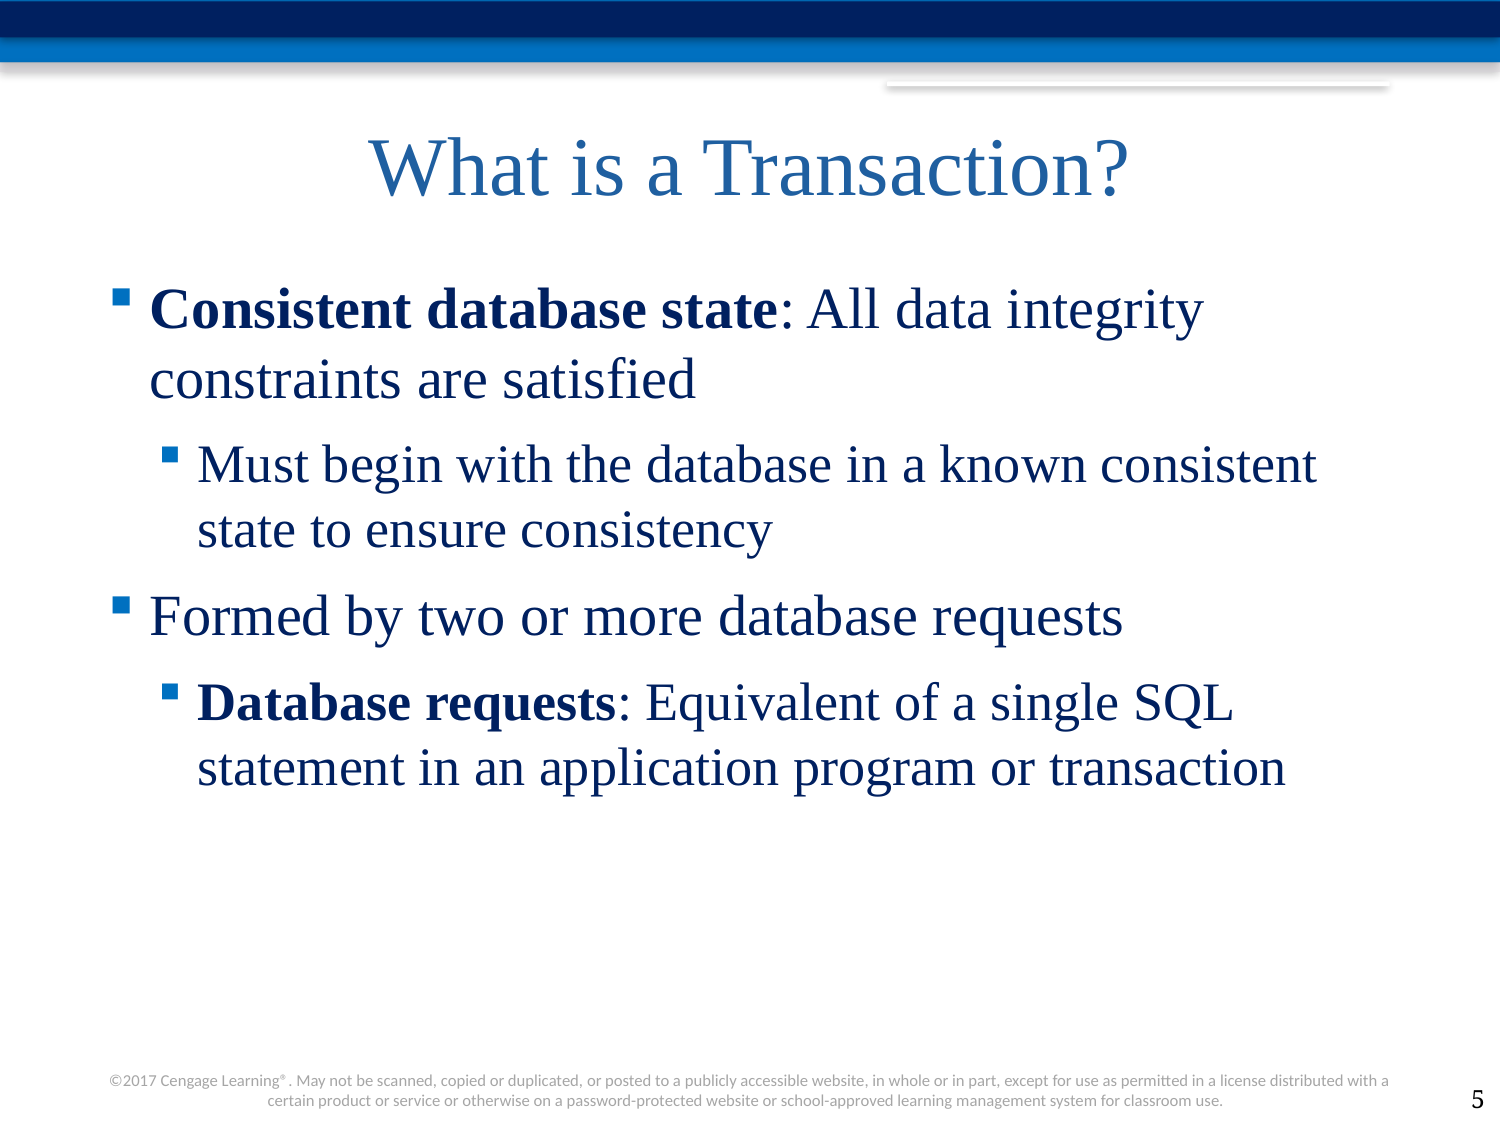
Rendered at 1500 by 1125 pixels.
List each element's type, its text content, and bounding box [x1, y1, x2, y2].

slide_number 5 [1425, 1074, 1500, 1125]
list Consistent database state: All data integrity constraints are satisfied Must begin with the database in a known consistent state to ensure consistency Formed by two or more database requests Database requests: Equivalent of a single SQL statement in an application program or transaction [75, 262, 1425, 1066]
title What is a Transaction? [75, 75, 1425, 250]
